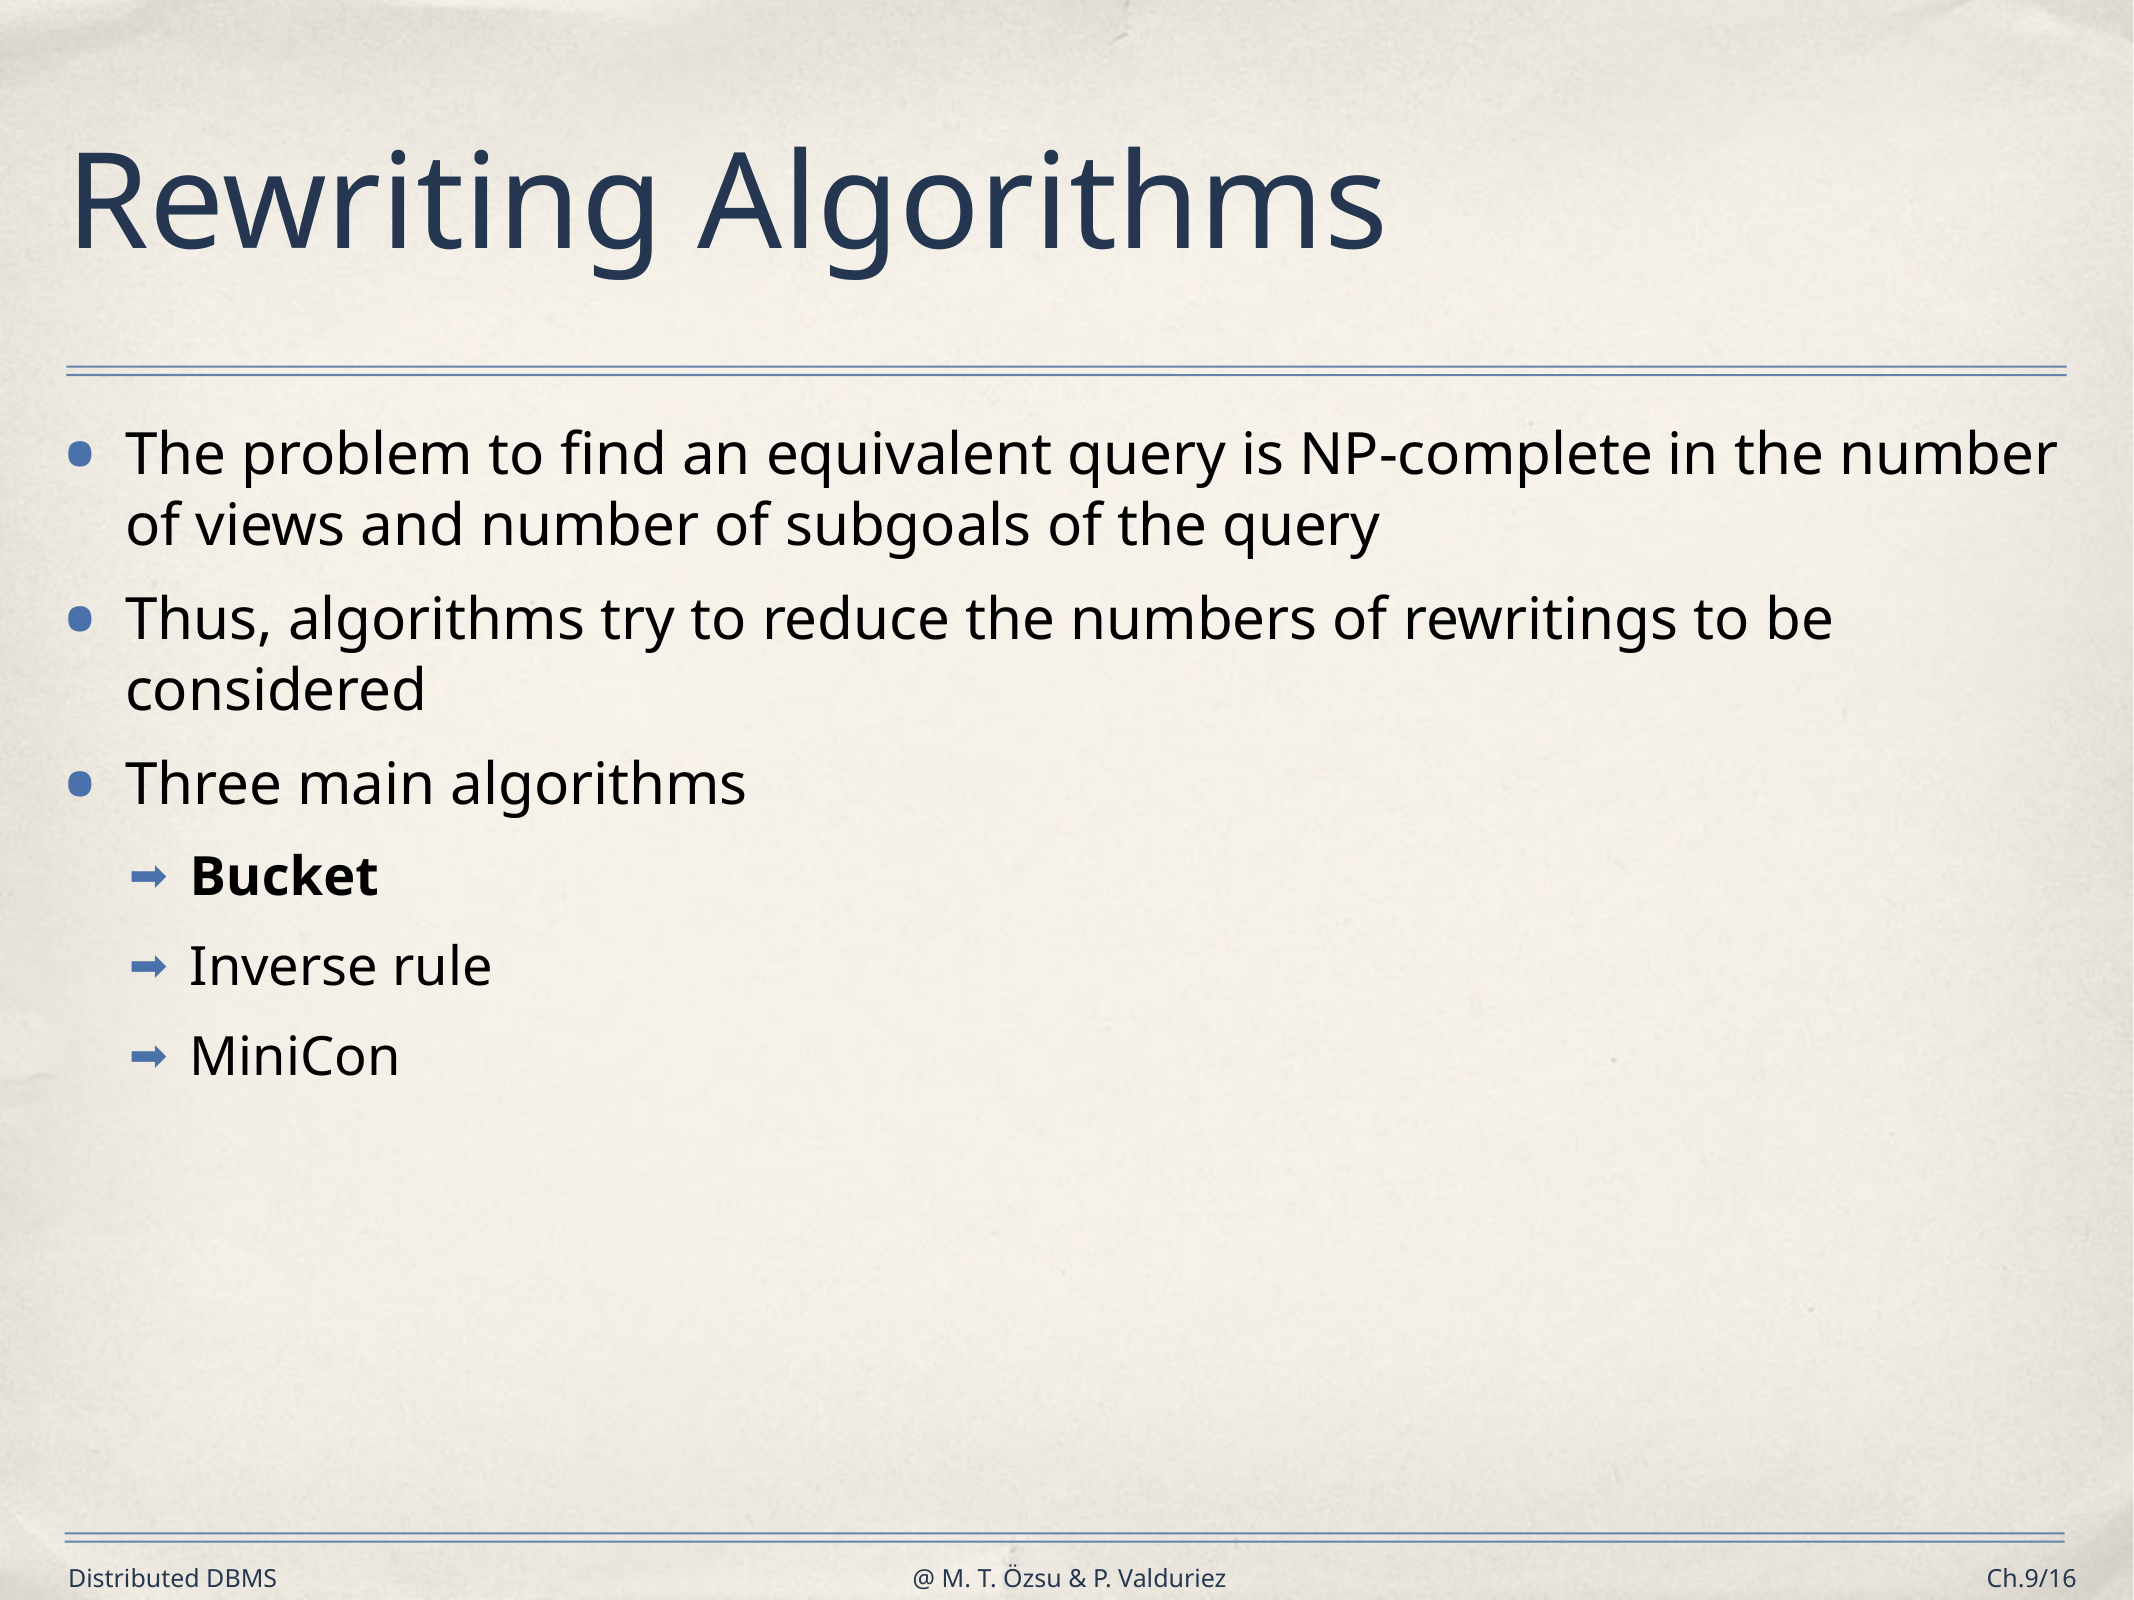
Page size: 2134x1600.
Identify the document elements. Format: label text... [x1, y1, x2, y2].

picture [0, 0, 2134, 1600]
list The problem to find an equivalent query is NP-complete in the number of views and number of subgoals of the query Thus, algorithms try to reduce the numbers of rewritings to be considered Three main algorithms Bucket Inverse rule MiniCon [56, 408, 2073, 1519]
title Rewriting Algorithms [58, 72, 2075, 338]
